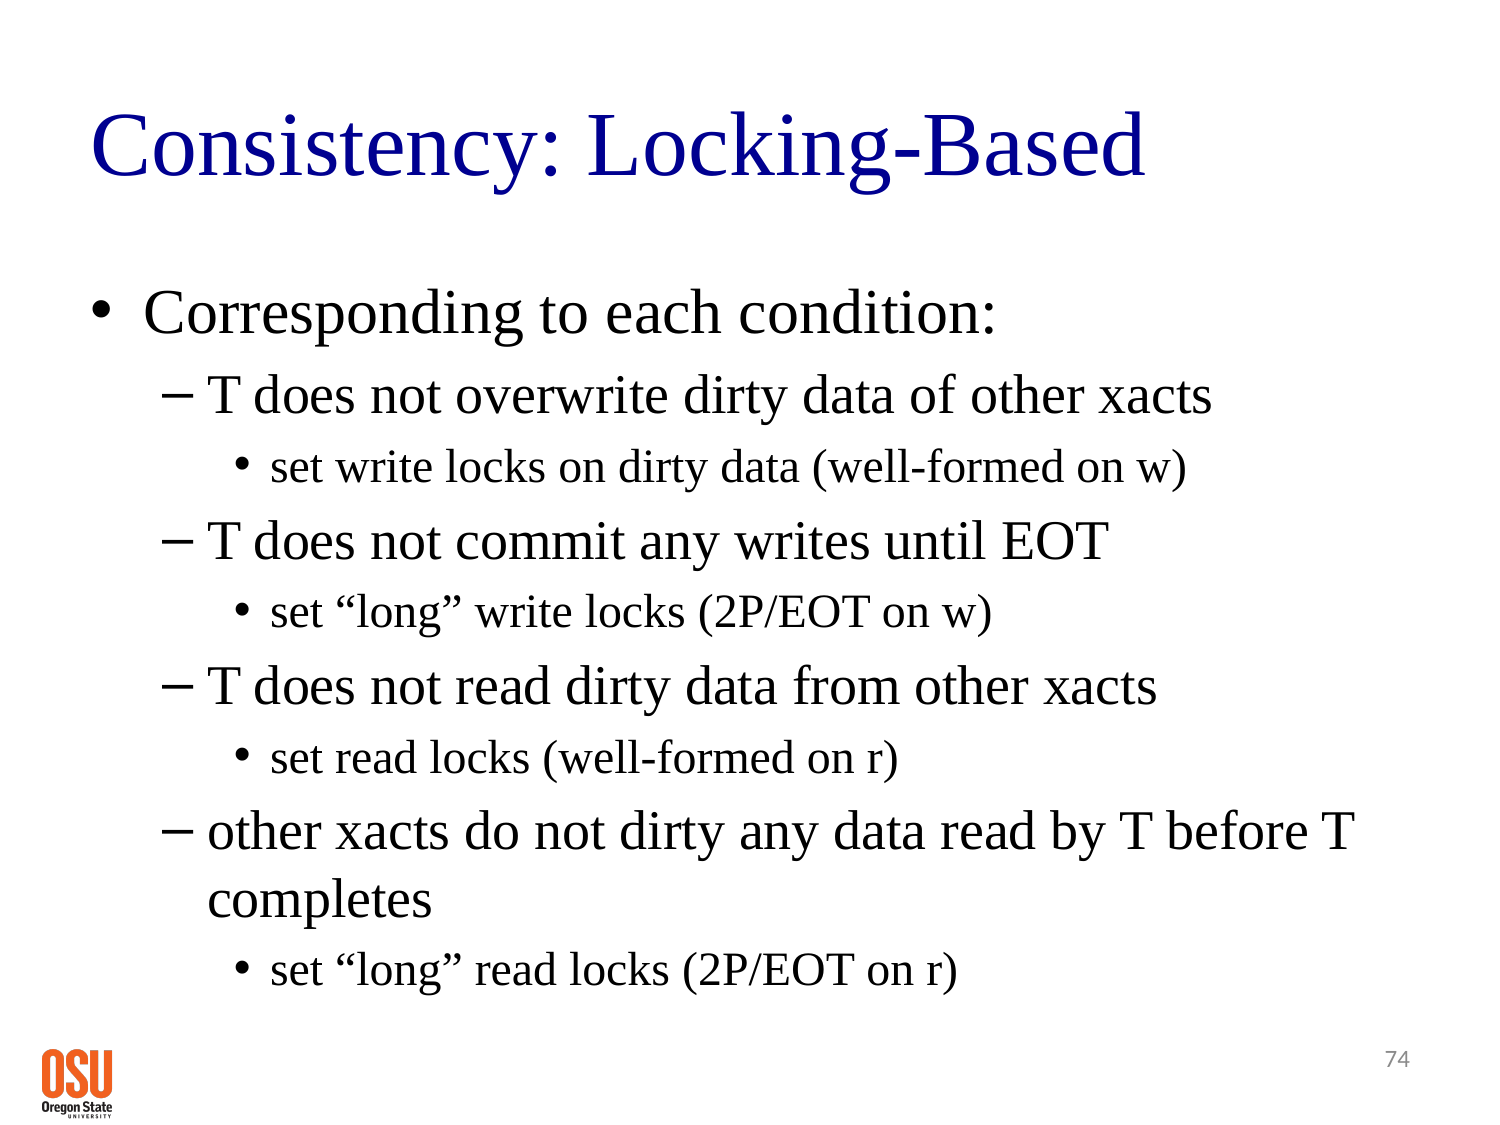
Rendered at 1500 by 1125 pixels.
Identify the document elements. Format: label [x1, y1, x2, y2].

title [75, 45, 1425, 233]
slide_number [1074, 1042, 1425, 1103]
list [75, 262, 1425, 1005]
